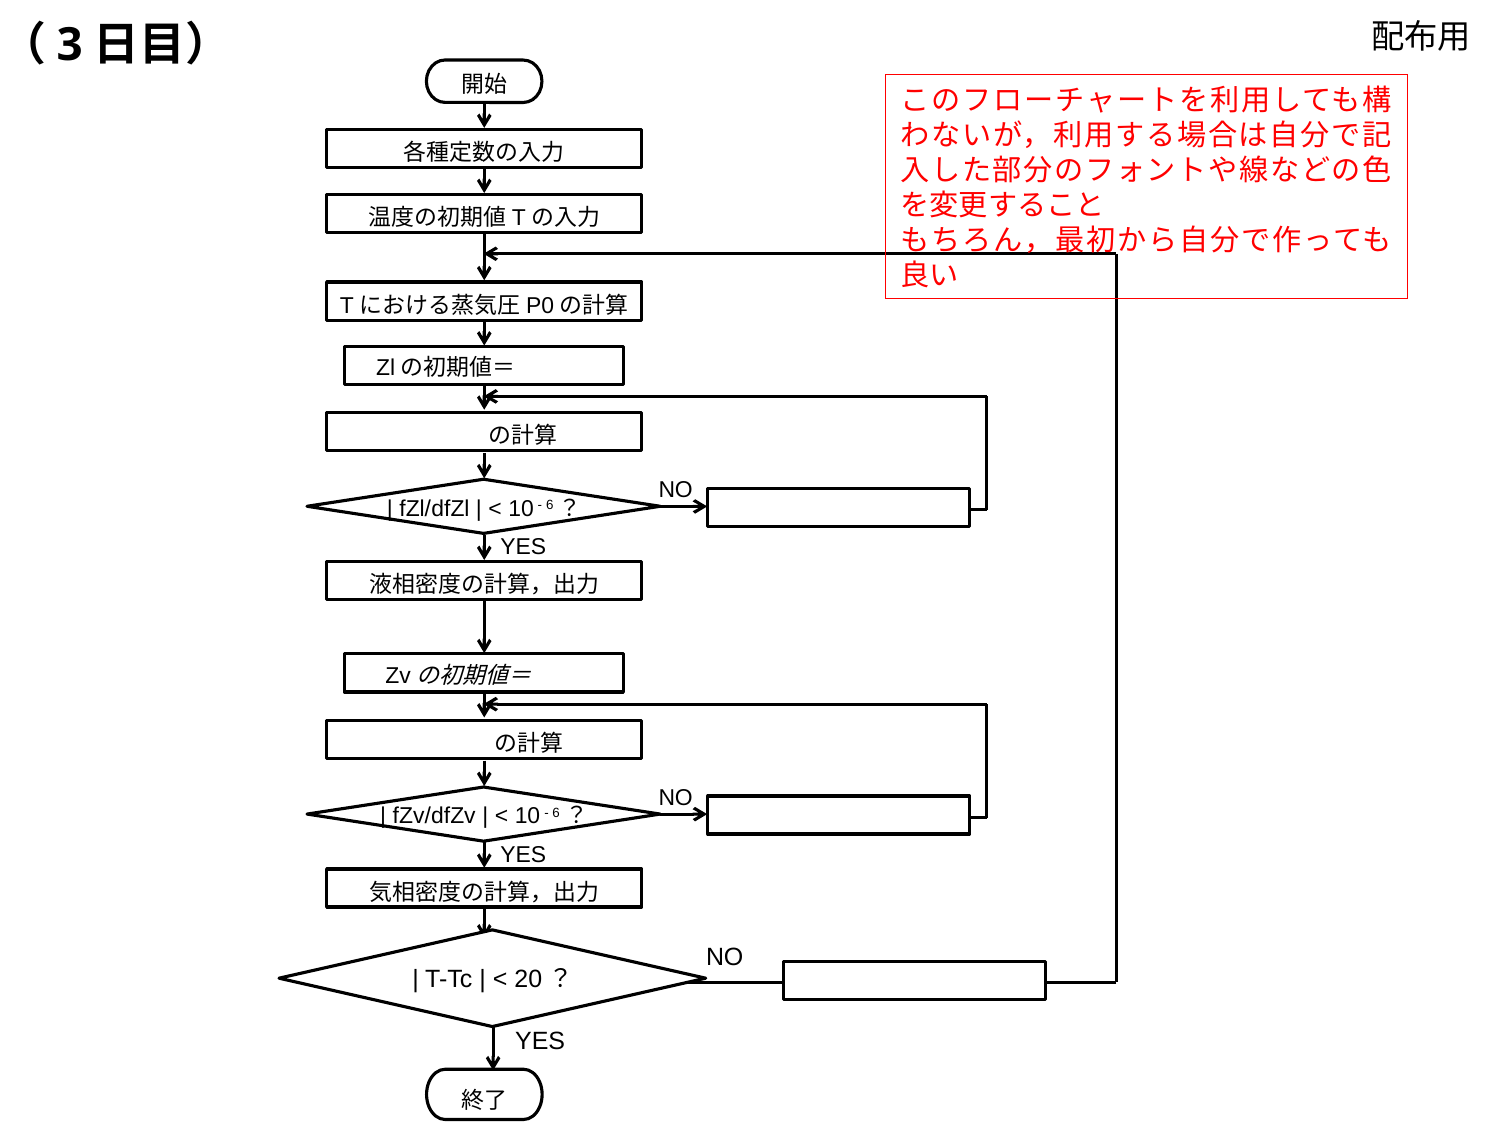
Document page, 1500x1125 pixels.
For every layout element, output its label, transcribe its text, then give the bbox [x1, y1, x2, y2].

text_box このフローチャートを利用しても構わないが，利用する場合は自分で記入した部分のフォントや線などの色を変更すること もちろん，最初から自分で作っても良い [1122, 74, 1408, 299]
text_box （3日目） [0, 7, 246, 78]
text_box 配布用 [1356, 7, 1486, 63]
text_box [278, 59, 1117, 1121]
